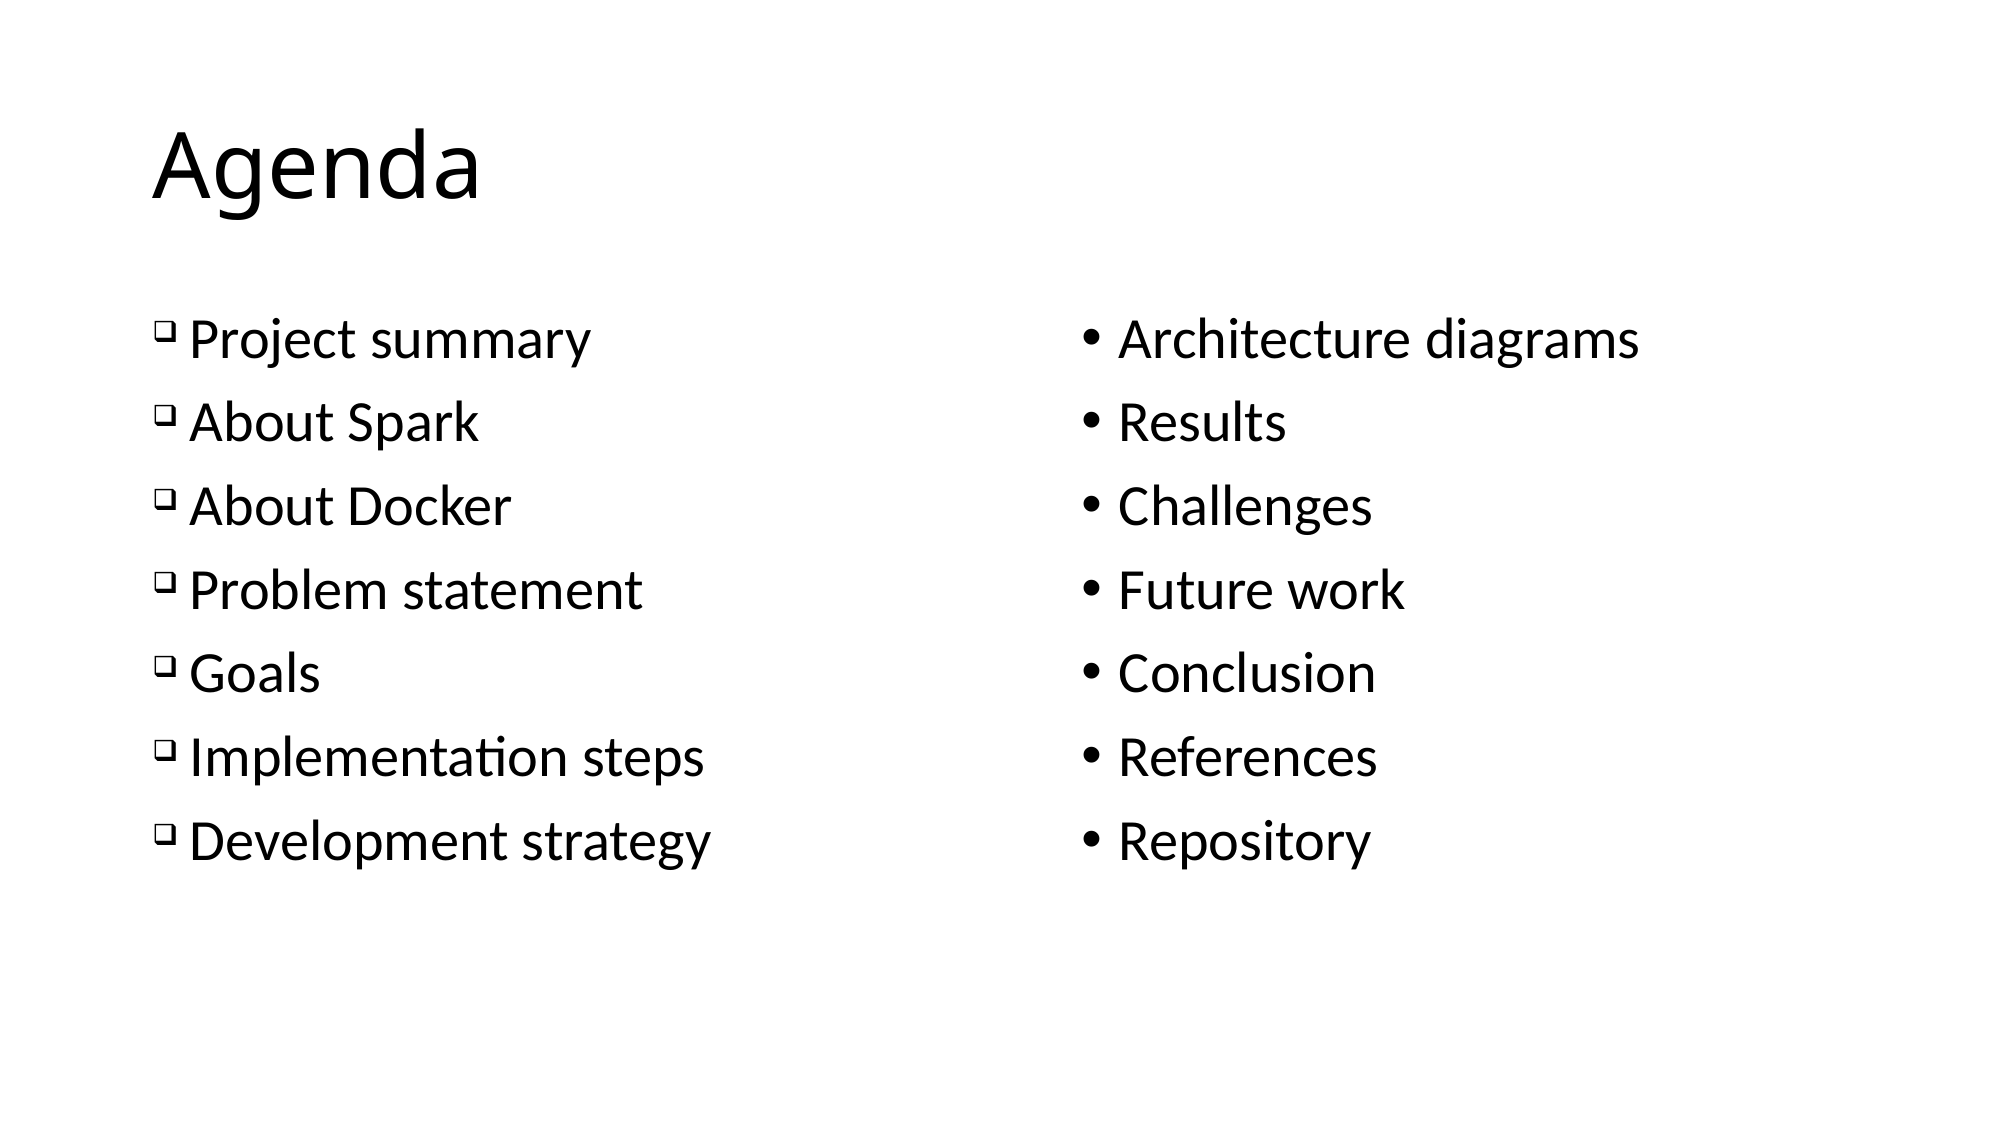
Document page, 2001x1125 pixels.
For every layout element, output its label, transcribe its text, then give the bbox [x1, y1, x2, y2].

text_box Architecture diagrams Results Challenges Future work Conclusion References Repository [1066, 300, 1863, 1015]
title Agenda [137, 59, 1863, 278]
list Project summary About Spark About Docker Problem statement Goals Implementation steps Development strategy [137, 300, 934, 1015]
